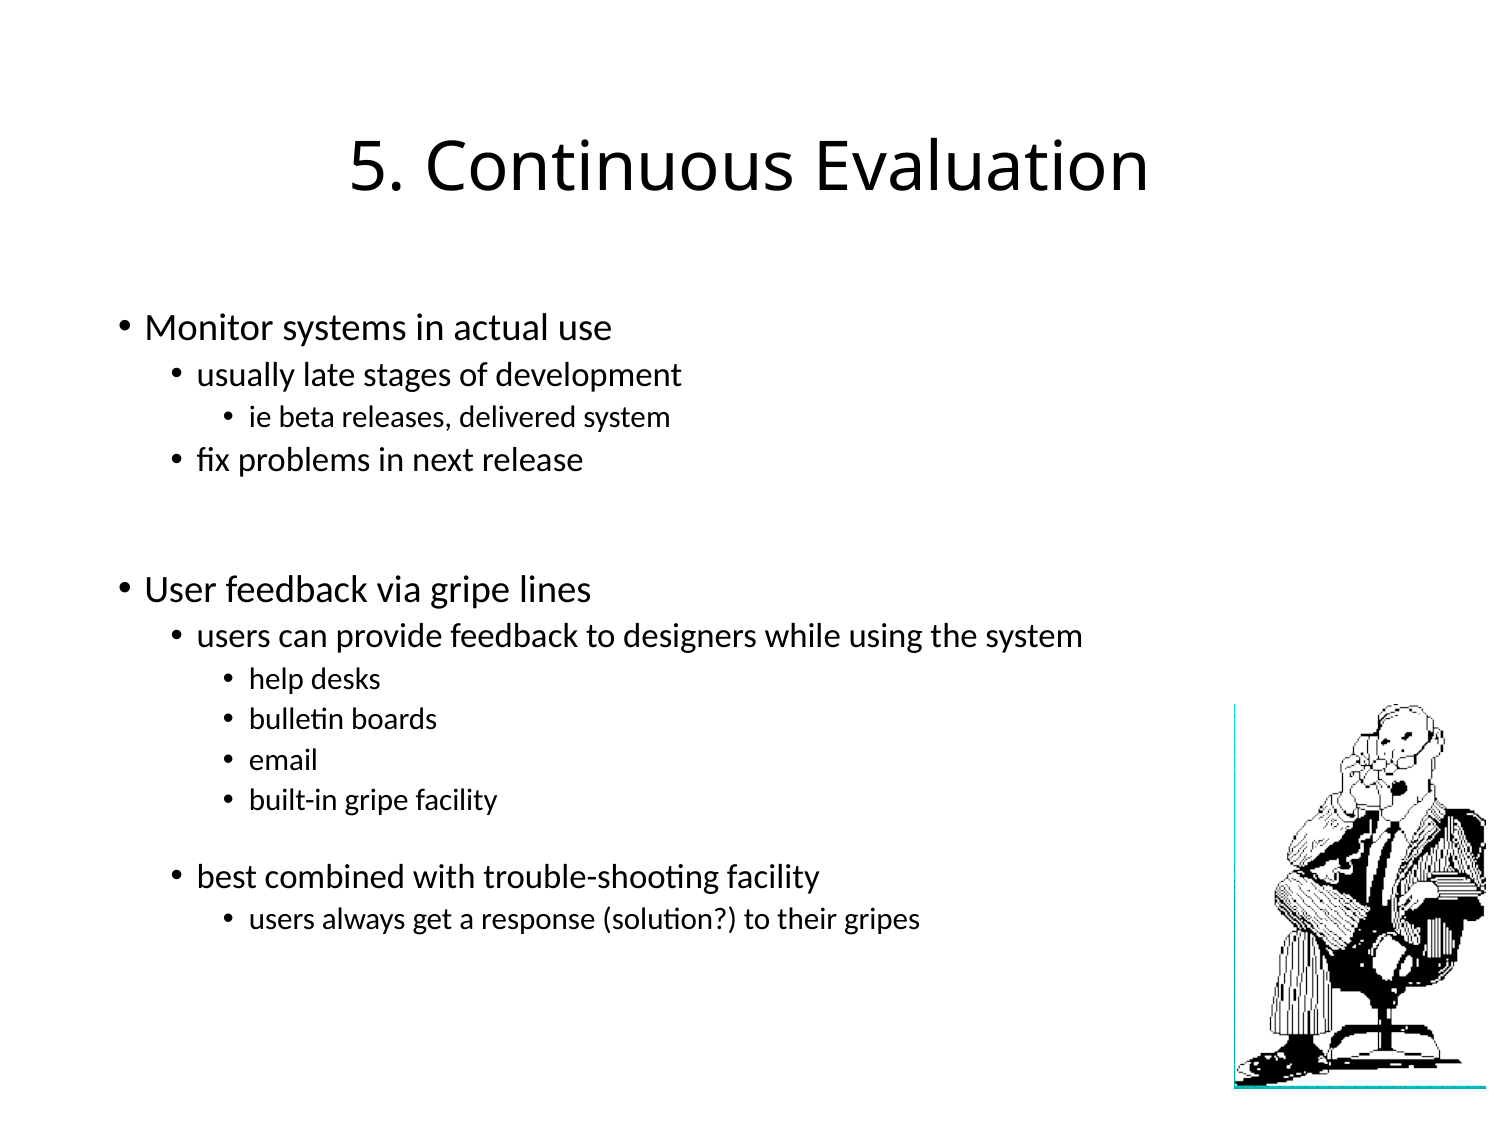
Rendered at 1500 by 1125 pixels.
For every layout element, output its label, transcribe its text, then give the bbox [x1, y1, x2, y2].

list Monitor systems in actual use usually late stages of development ie beta releases, delivered system fix problems in next release User feedback via gripe lines users can provide feedback to designers while using the system help desks bulletin boards email built-in gripe facility best combined with trouble-shooting facility users always get a response (solution?) to their gripes [103, 299, 1397, 1014]
picture [1234, 704, 1486, 1089]
title 5. Continuous Evaluation [103, 59, 1397, 278]
